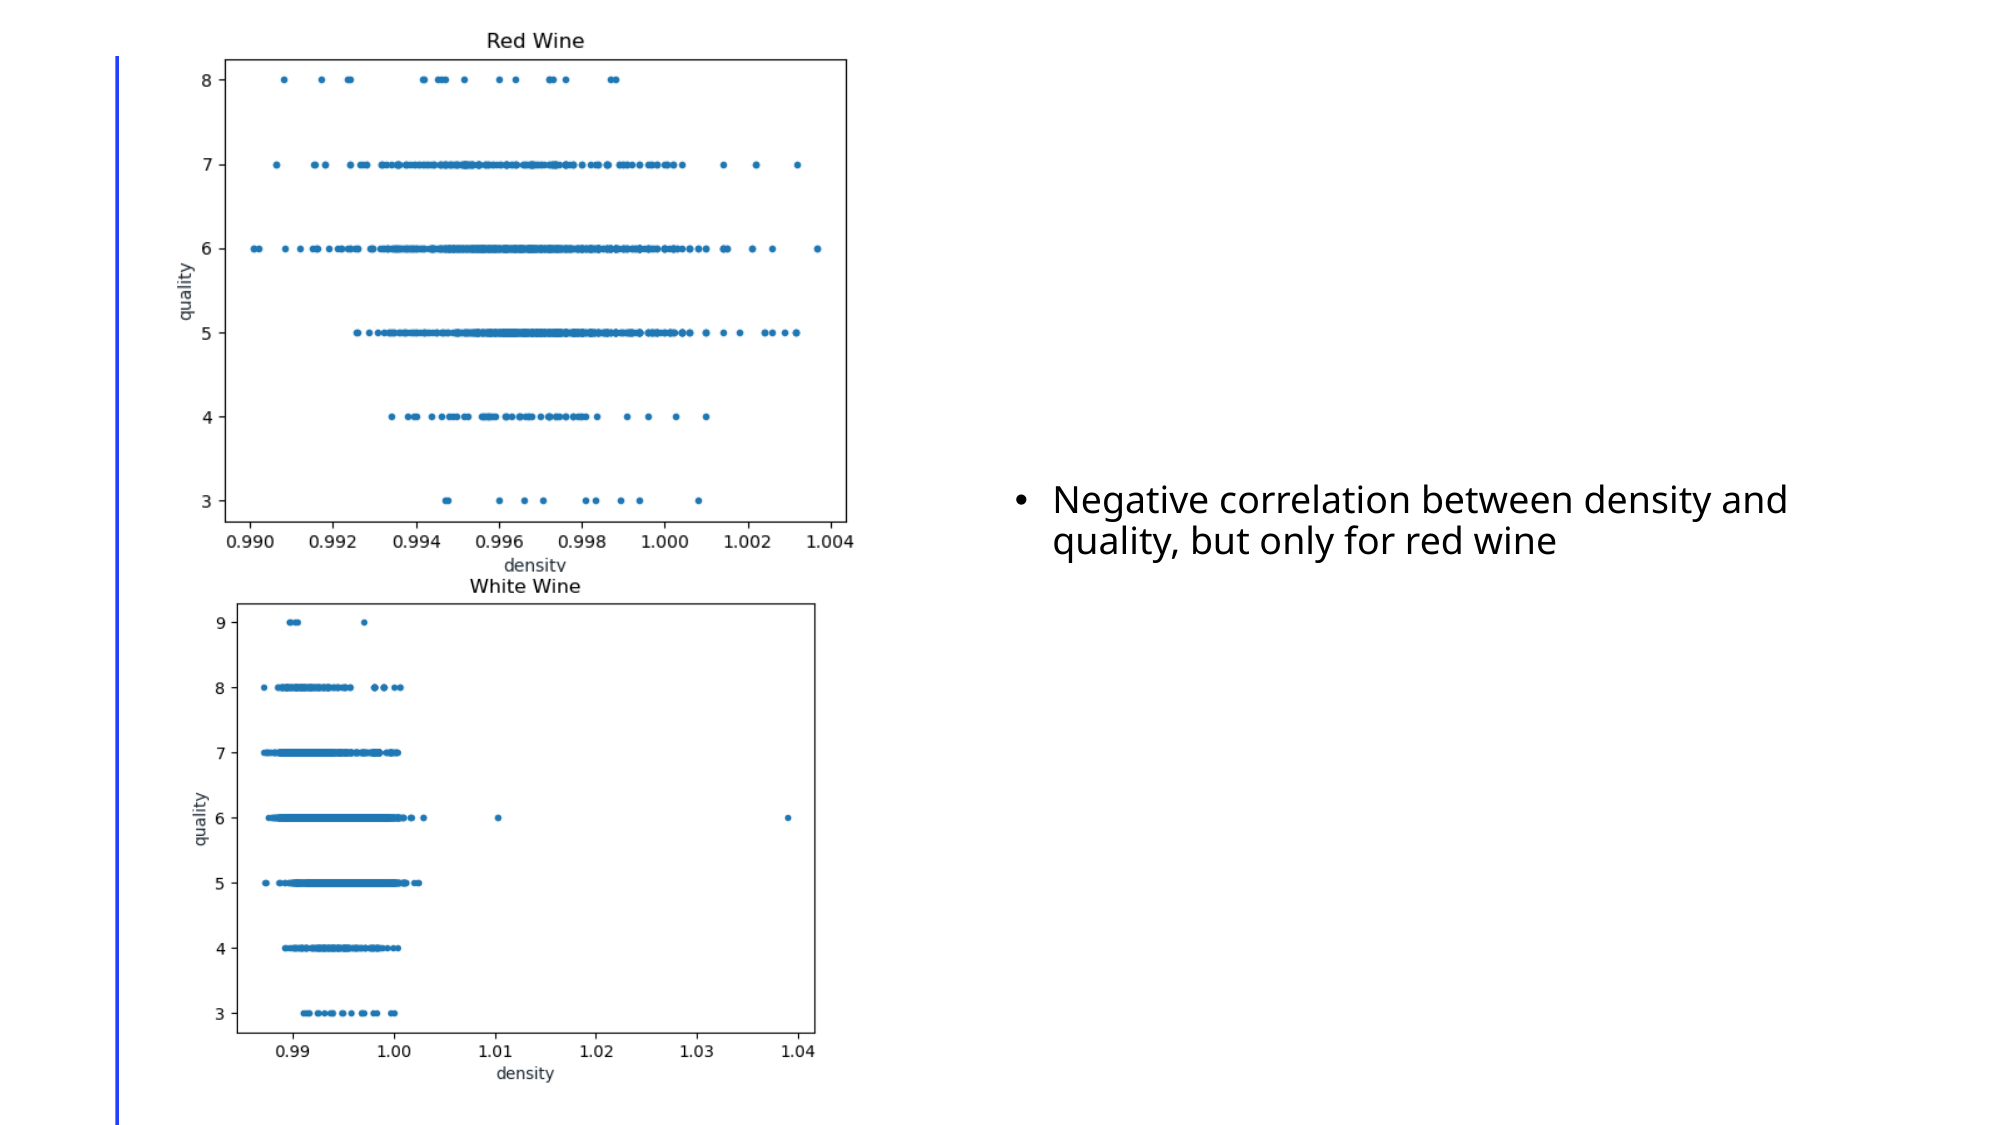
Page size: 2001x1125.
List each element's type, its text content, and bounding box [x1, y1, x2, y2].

list Negative correlation between density and quality, but only for red wine [999, 62, 1819, 1043]
picture [156, 28, 891, 1092]
